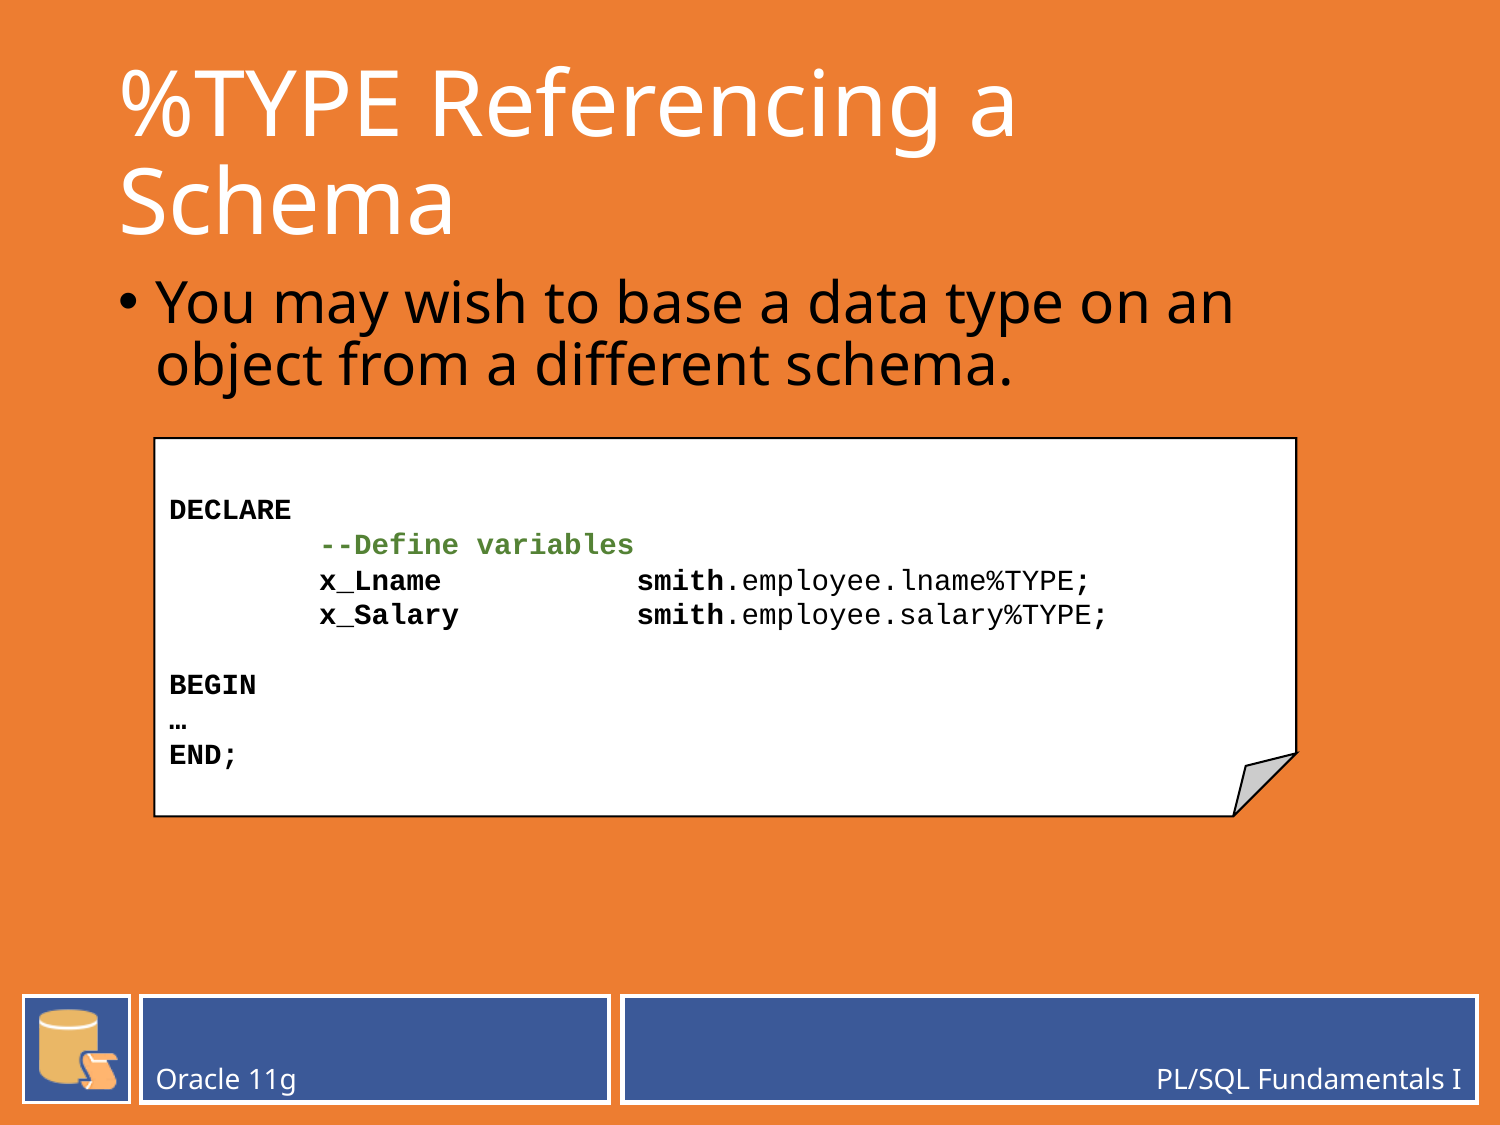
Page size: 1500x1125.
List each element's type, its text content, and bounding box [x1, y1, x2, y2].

text_box DECLARE --Define variables x_Lname smith.employee.lname%TYPE; x_Salary smith.employee.salary%TYPE; BEGIN … END; [153, 437, 1300, 818]
title %TYPE Referencing a Schema [103, 59, 1397, 252]
list You may wish to base a data type on an object from a different schema. [103, 265, 1397, 990]
picture [34, 1007, 119, 1092]
